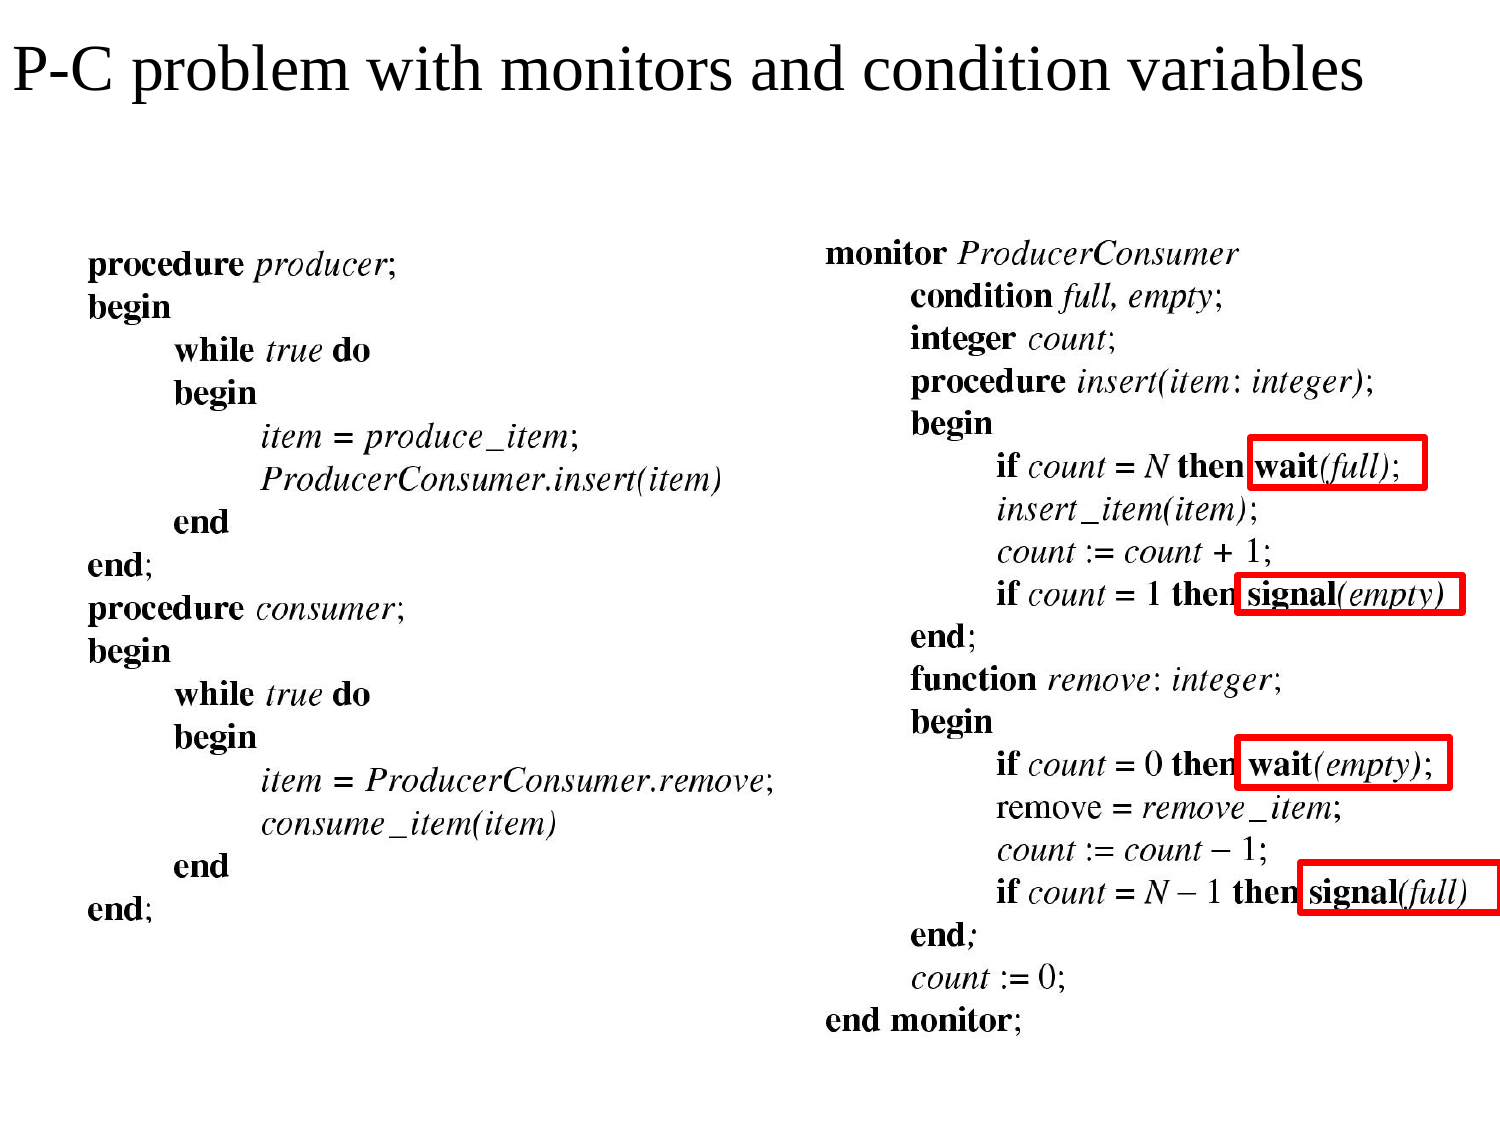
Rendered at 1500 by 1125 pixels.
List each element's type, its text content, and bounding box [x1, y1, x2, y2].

picture [87, 237, 776, 923]
title P-C problem with monitors and condition variables [4, 16, 1492, 111]
picture [824, 192, 1500, 1063]
